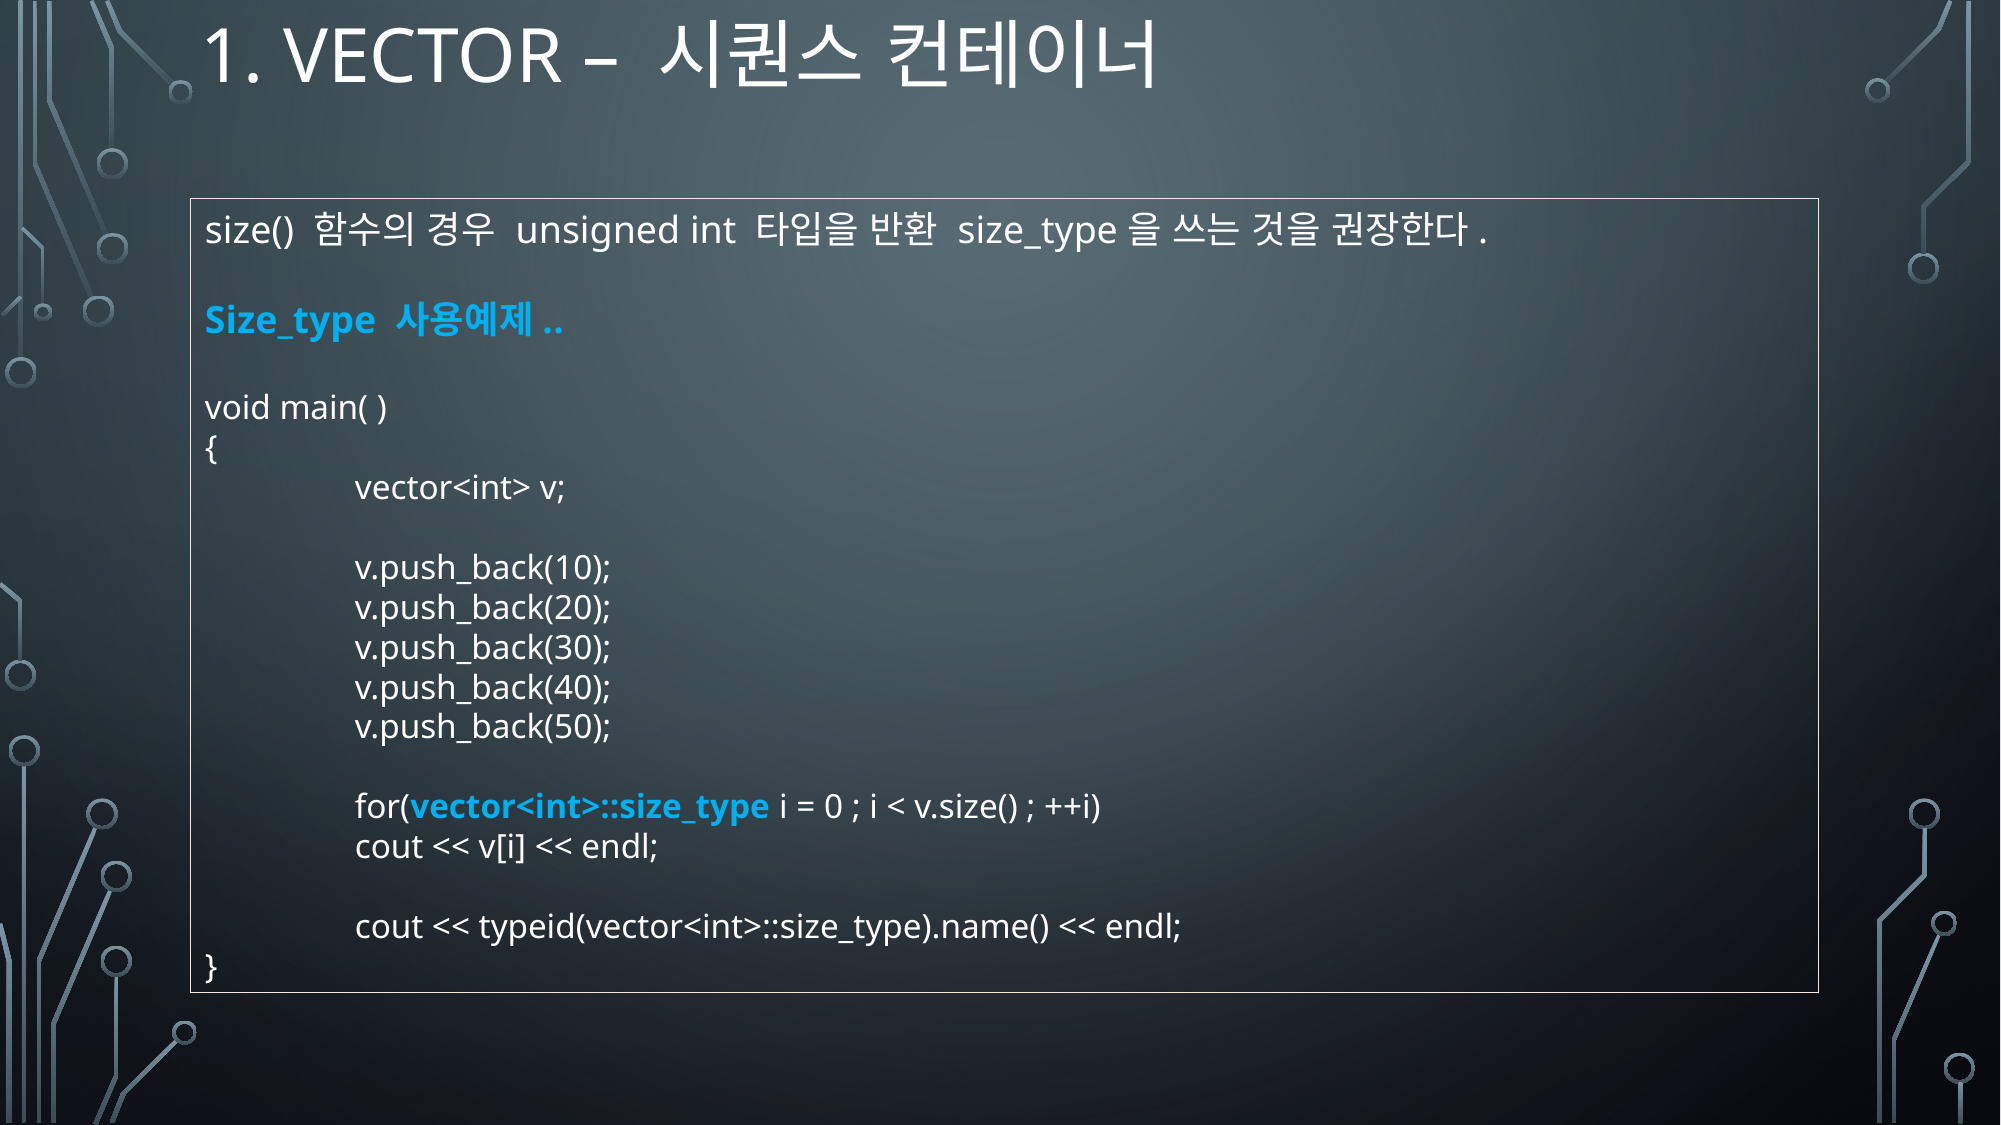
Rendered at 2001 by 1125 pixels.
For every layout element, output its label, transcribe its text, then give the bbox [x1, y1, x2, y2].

text_box size() 함수의 경우 unsigned int 타입을 반환 size_type을 쓰는 것을 권장한다. Size_type 사용예제.. void main( ) { vector<int> v; v.push_back(10); v.push_back(20); v.push_back(30); v.push_back(40); v.push_back(50); for(vector<int>::size_type i = 0 ; i < v.size() ; ++i) cout << v[i] << endl; cout << typeid(vector<int>::size_type).name() << endl; } [190, 198, 1819, 993]
title 1. Vector – 시퀀스 컨테이너 [185, 0, 1811, 117]
